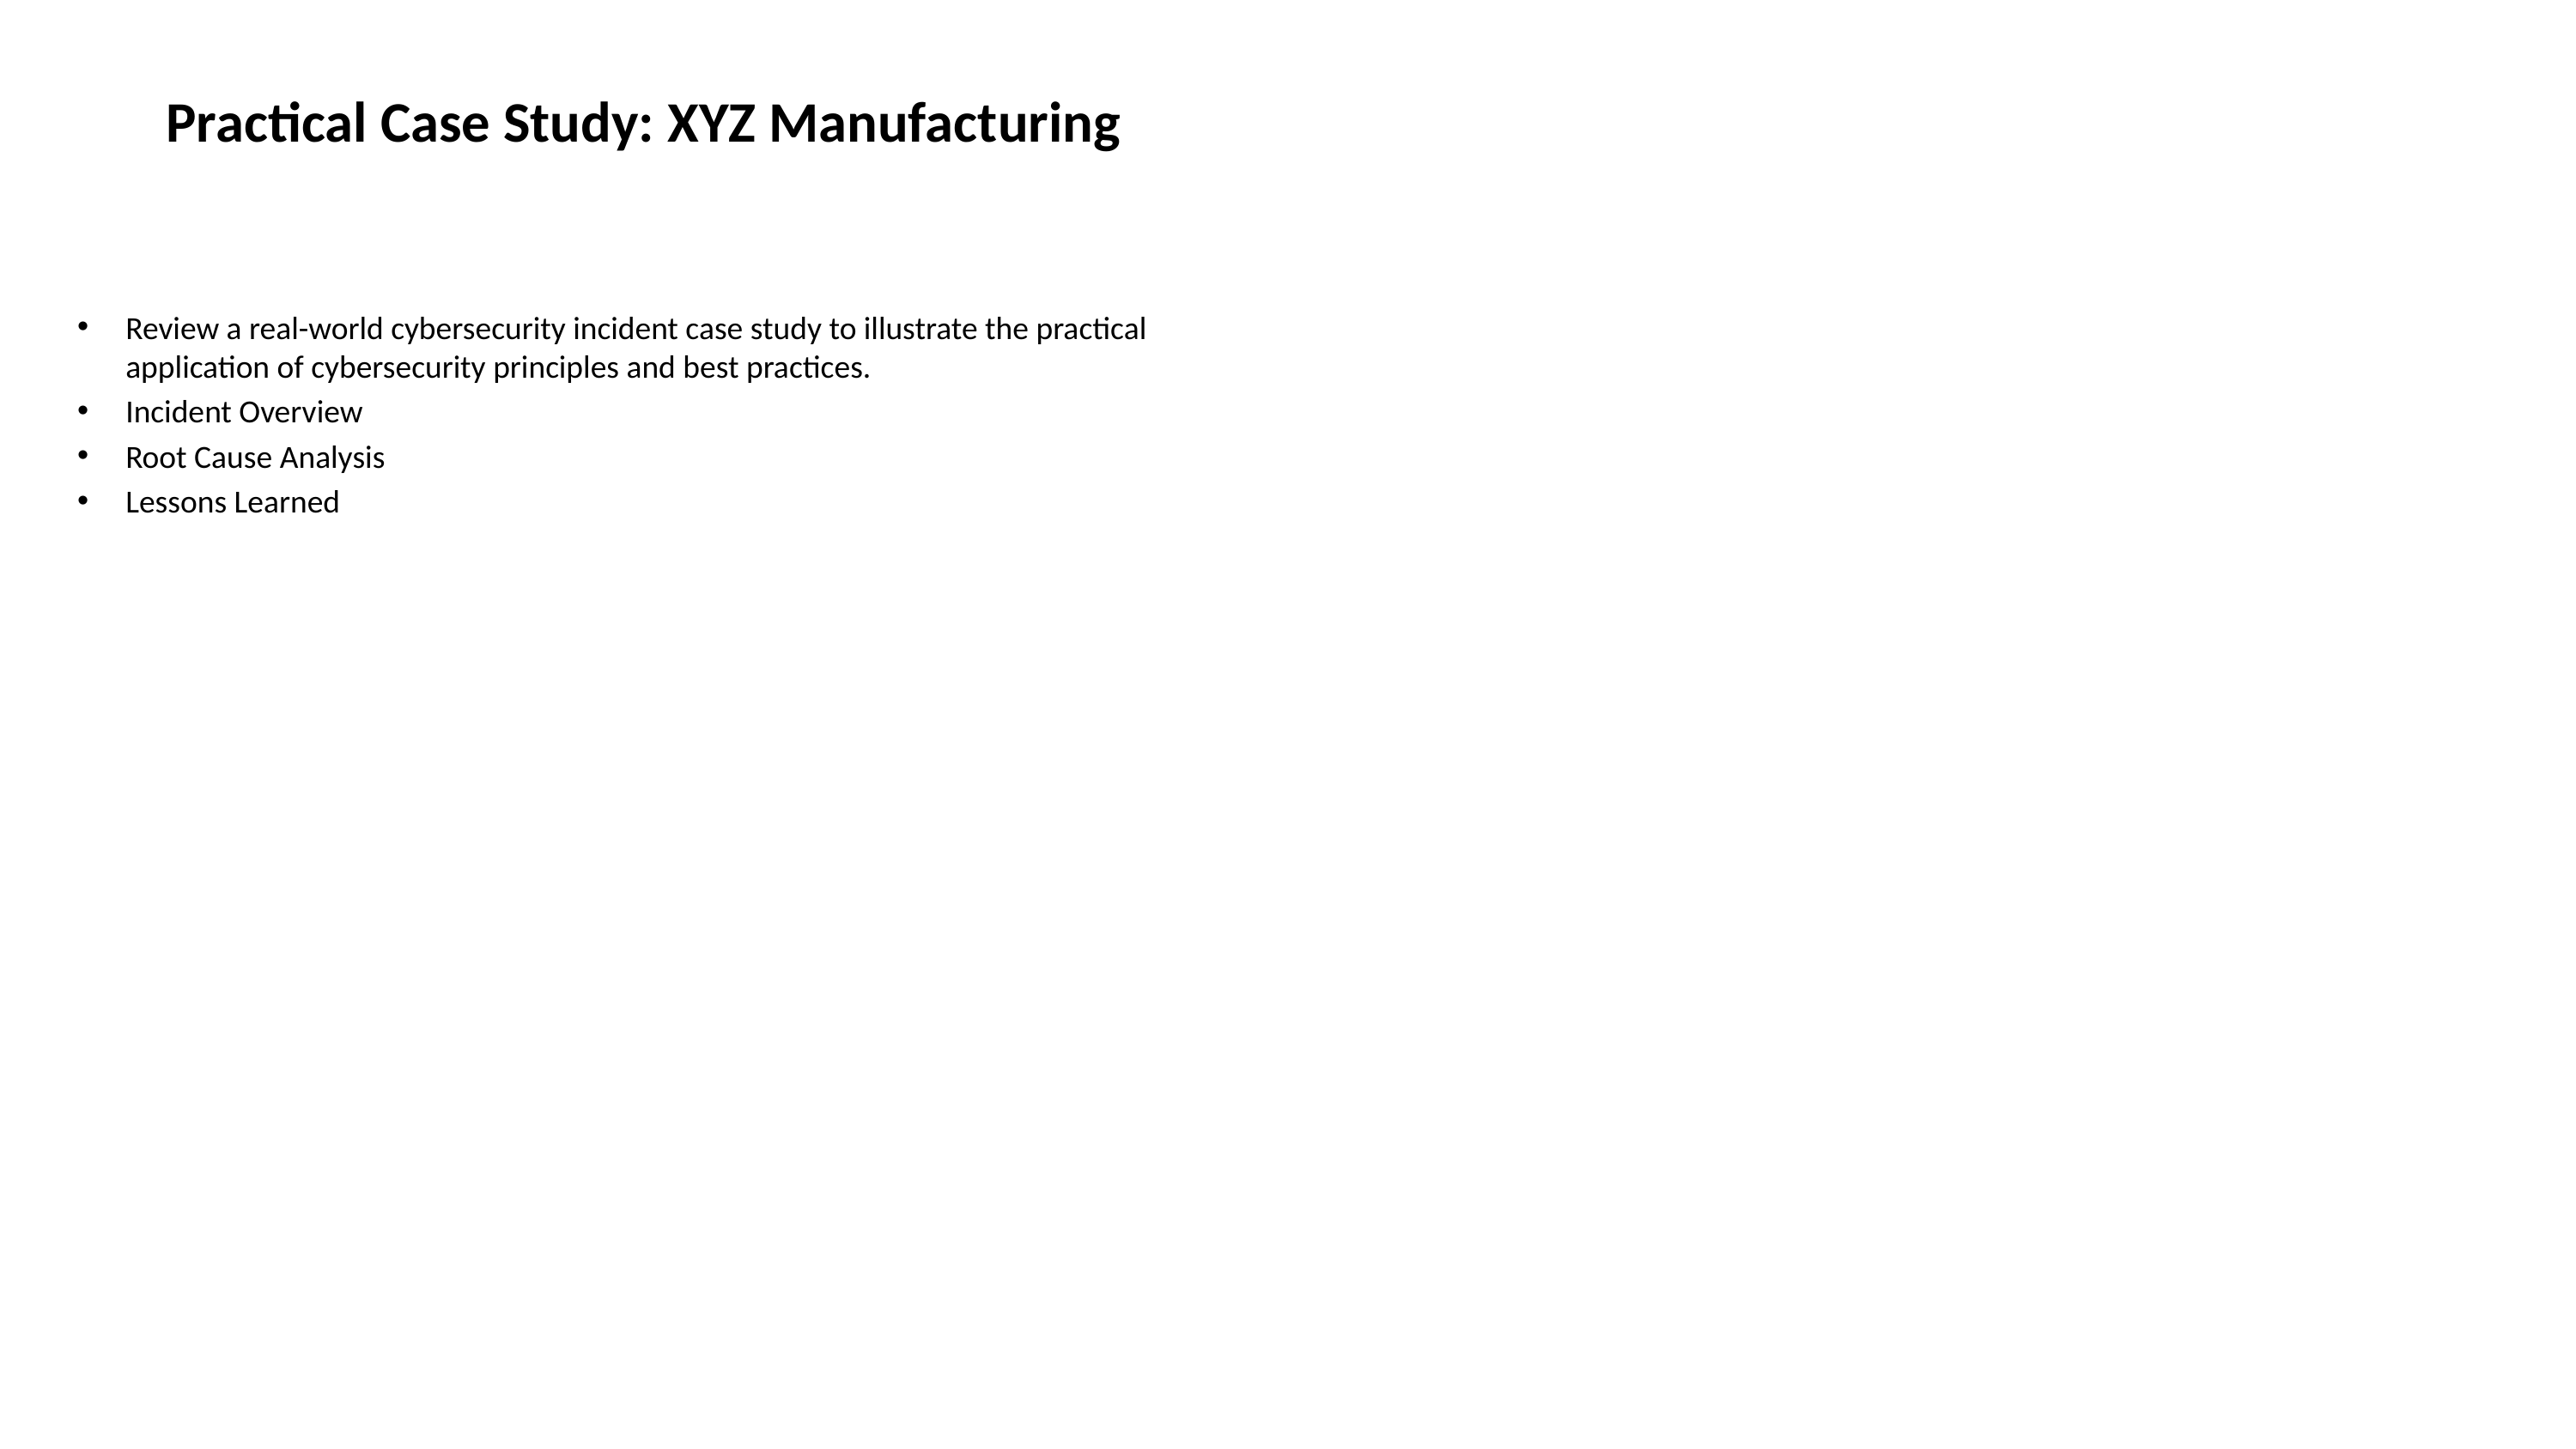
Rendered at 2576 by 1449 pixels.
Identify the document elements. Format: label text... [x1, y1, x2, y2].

list Review a real-world cybersecurity incident case study to illustrate the practical application of cybersecurity principles and best practices. Incident Overview Root Cause Analysis Lessons Learned [64, 225, 1224, 863]
title Practical Case Study: XYZ Manufacturing [64, 39, 1224, 200]
